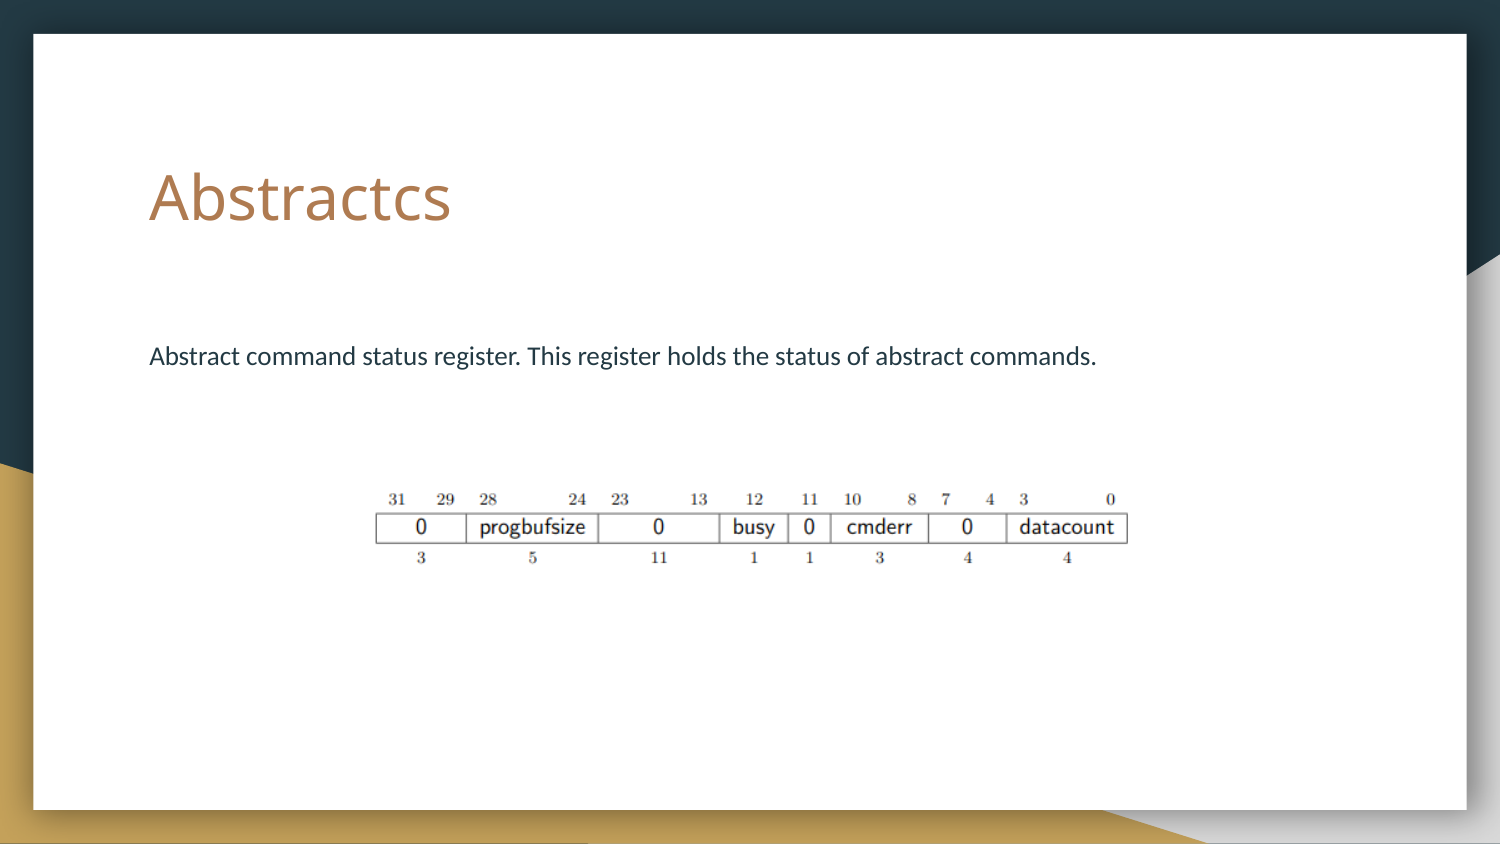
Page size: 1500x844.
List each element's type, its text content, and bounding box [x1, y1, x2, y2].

list Abstract command status register. This register holds the status of abstract commands. [134, 326, 1366, 729]
picture [356, 482, 1144, 572]
title Abstractcs [134, 138, 1366, 296]
